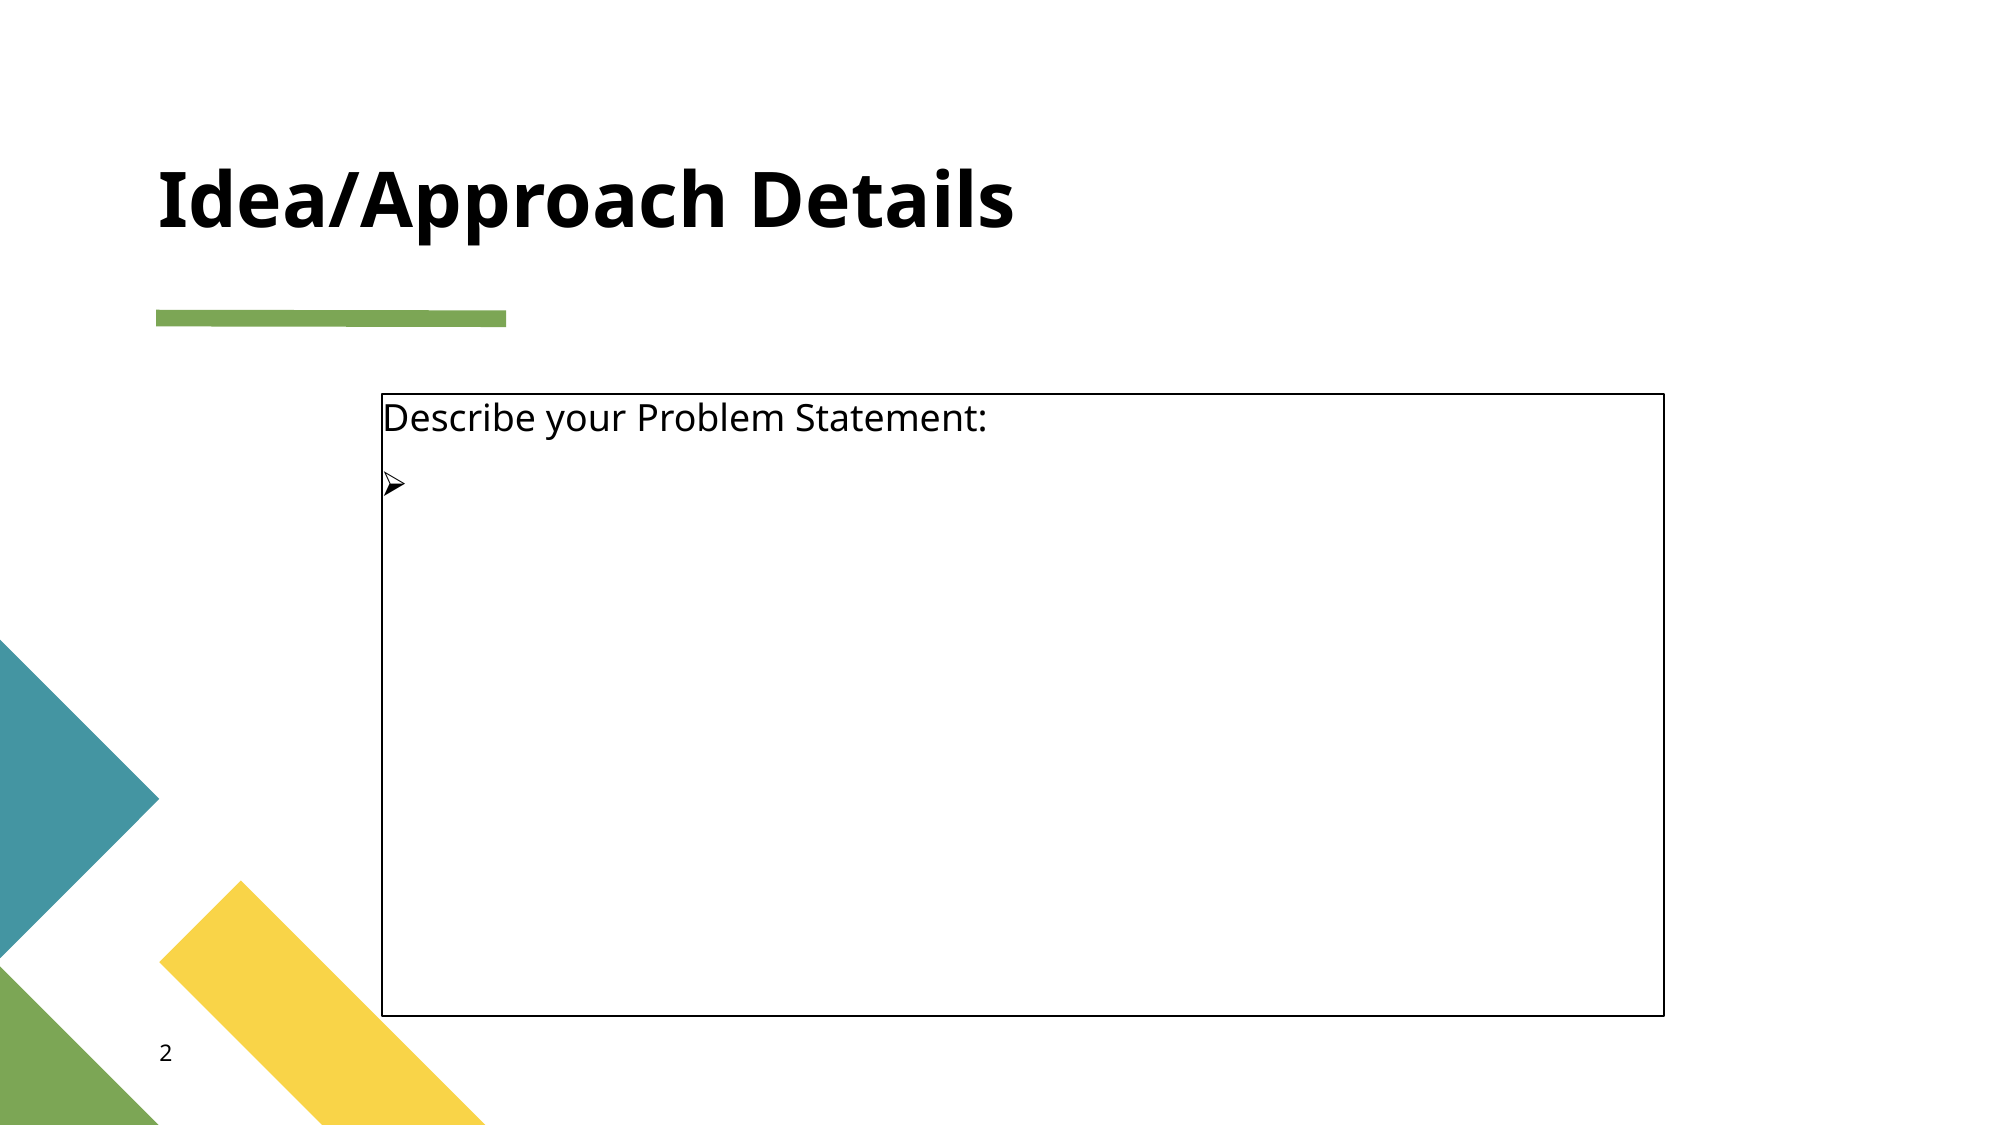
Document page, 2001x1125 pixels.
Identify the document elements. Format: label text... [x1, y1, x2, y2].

slide_number 2 [159, 1038, 246, 1080]
list Describe your Problem Statement: [382, 394, 1664, 1016]
title Idea/Approach Details [158, 144, 1066, 245]
